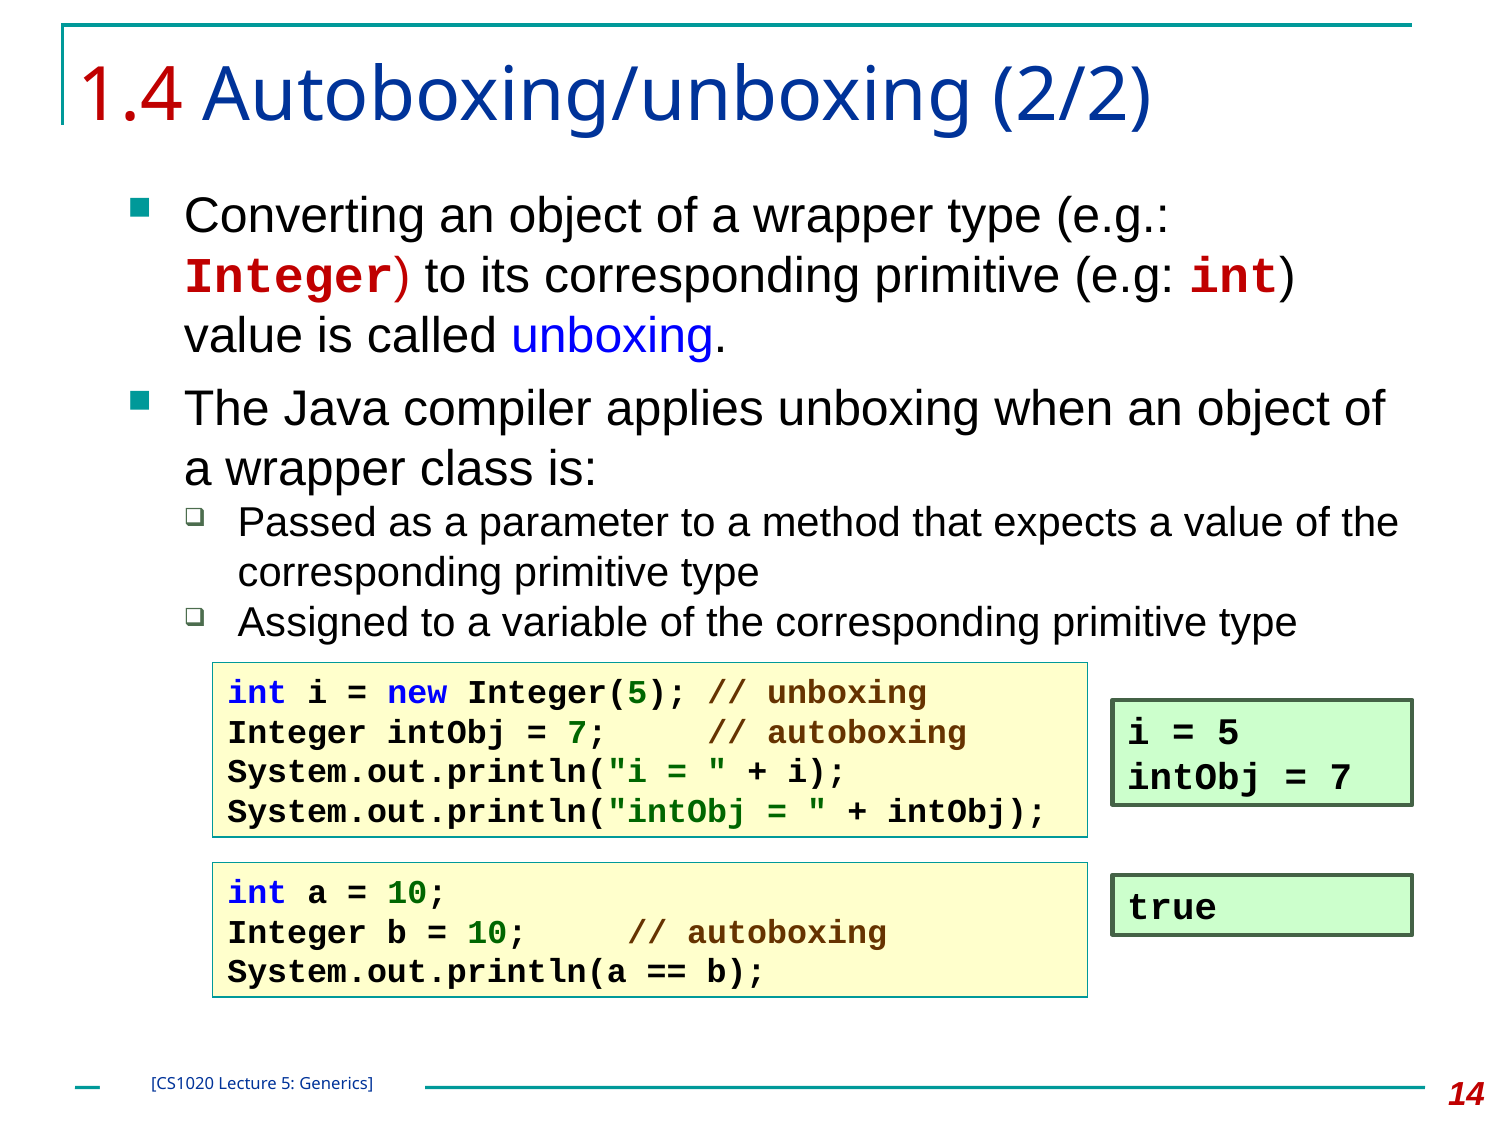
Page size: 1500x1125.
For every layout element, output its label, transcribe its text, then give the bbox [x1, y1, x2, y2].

text_box true [1110, 873, 1414, 937]
text_box int a = 10; Integer b = 10; // autoboxing System.out.println(a == b); [212, 862, 1088, 997]
text_box i = 5 intObj = 7 [1110, 698, 1414, 807]
text_box [CS1020 Lecture 5: Generics] [99, 1072, 425, 1096]
title 1.4 Autoboxing/unboxing (2/2) [62, 37, 1463, 168]
slide_number 14 [1400, 1065, 1500, 1125]
text_box int i = new Integer(5); // unboxing Integer intObj = 7; // autoboxing System.out.println("i = " + i); System.out.println("intObj = " + intObj); [212, 662, 1088, 837]
text_box Converting an object of a wrapper type (e.g.: Integer) to its corresponding primitive (e.g: int) value is called unboxing. The Java compiler applies unboxing when an object of a wrapper class is: Passed as a parameter to a method that expects a value of the corresponding primitive type Assigned to a variable of the corresponding primitive type [112, 174, 1425, 1013]
